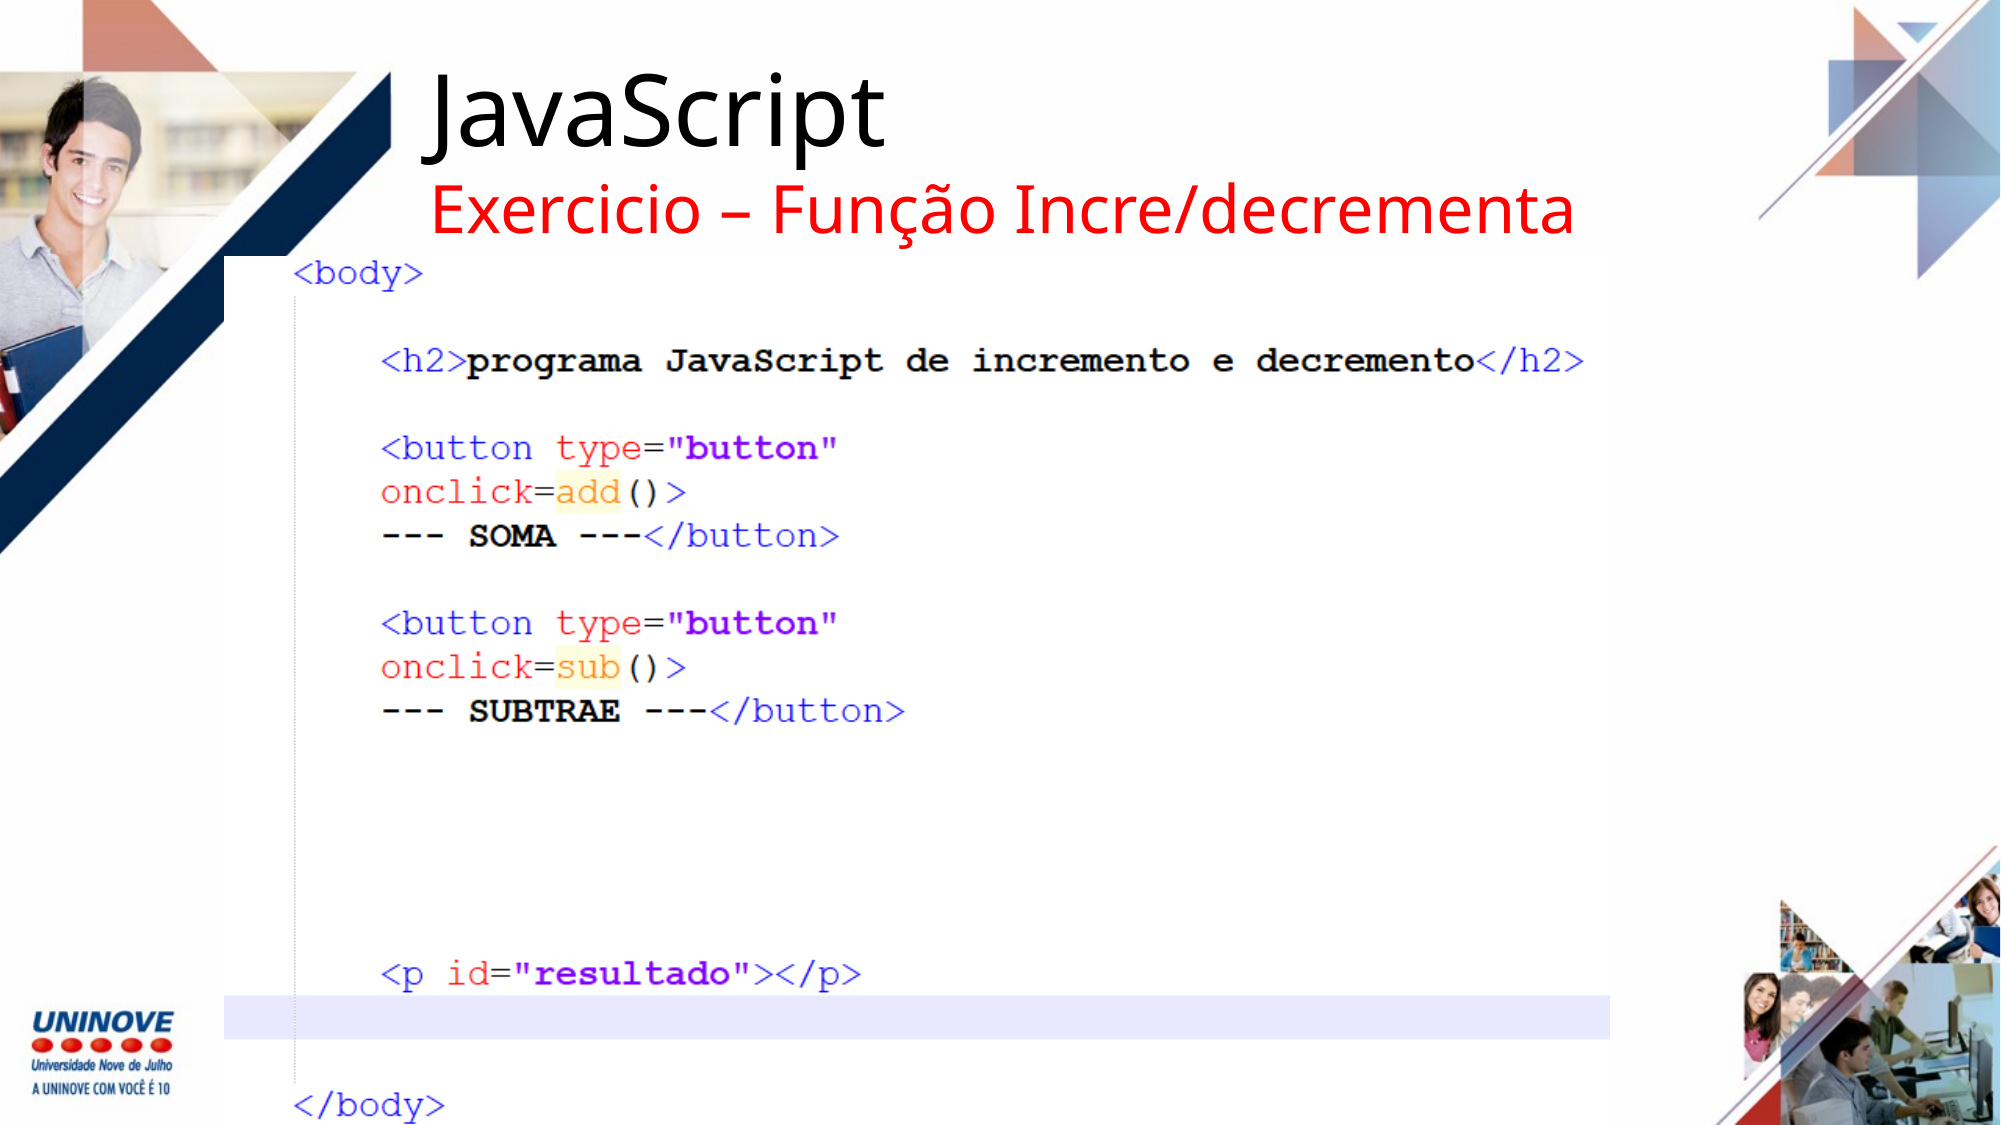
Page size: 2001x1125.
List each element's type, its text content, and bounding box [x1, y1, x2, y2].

picture [0, 0, 2001, 1125]
text_box JavaScript Exercicio – Função Incre/decrementa [414, 39, 1944, 254]
